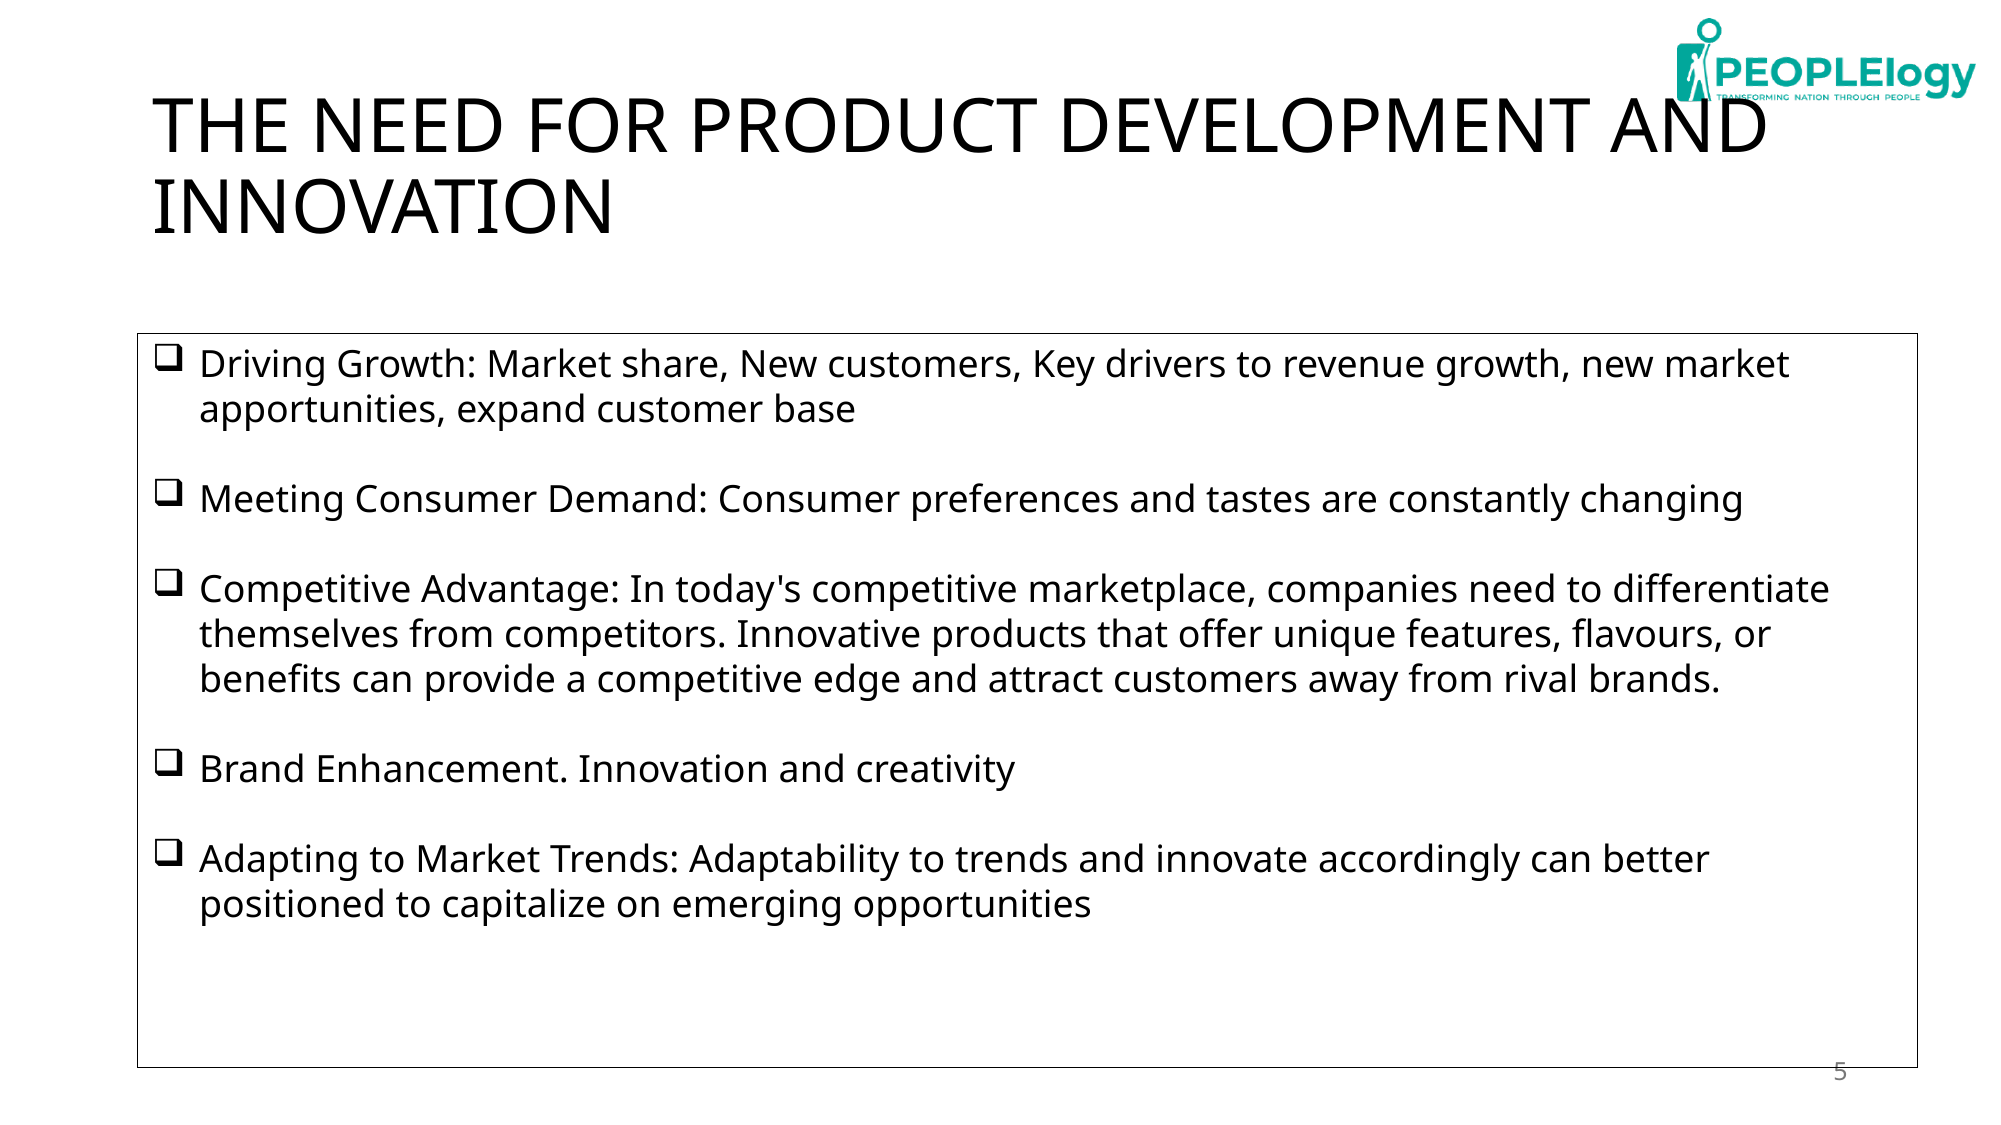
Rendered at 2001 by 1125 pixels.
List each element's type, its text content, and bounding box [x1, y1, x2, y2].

slide_number 5 [1412, 1068, 1863, 1103]
title THE NEED FOR PRODUCT DEVELOPMENT AND INNOVATION [137, 59, 1863, 278]
picture [1676, 18, 1976, 102]
text_box Driving Growth: Market share, New customers, Key drivers to revenue growth, new market apportunities, expand customer base Meeting Consumer Demand: Consumer preferences and tastes are constantly changing Competitive Advantage: In today's competitive marketplace, companies need to differentiate themselves from competitors. Innovative products that offer unique features, flavours, or benefits can provide a competitive edge and attract customers away from rival brands. Brand Enhancement. Innovation and creativity Adapting to Market Trends: Adaptability to trends and innovate accordingly can better positioned to capitalize on emerging opportunities [137, 333, 1918, 1068]
